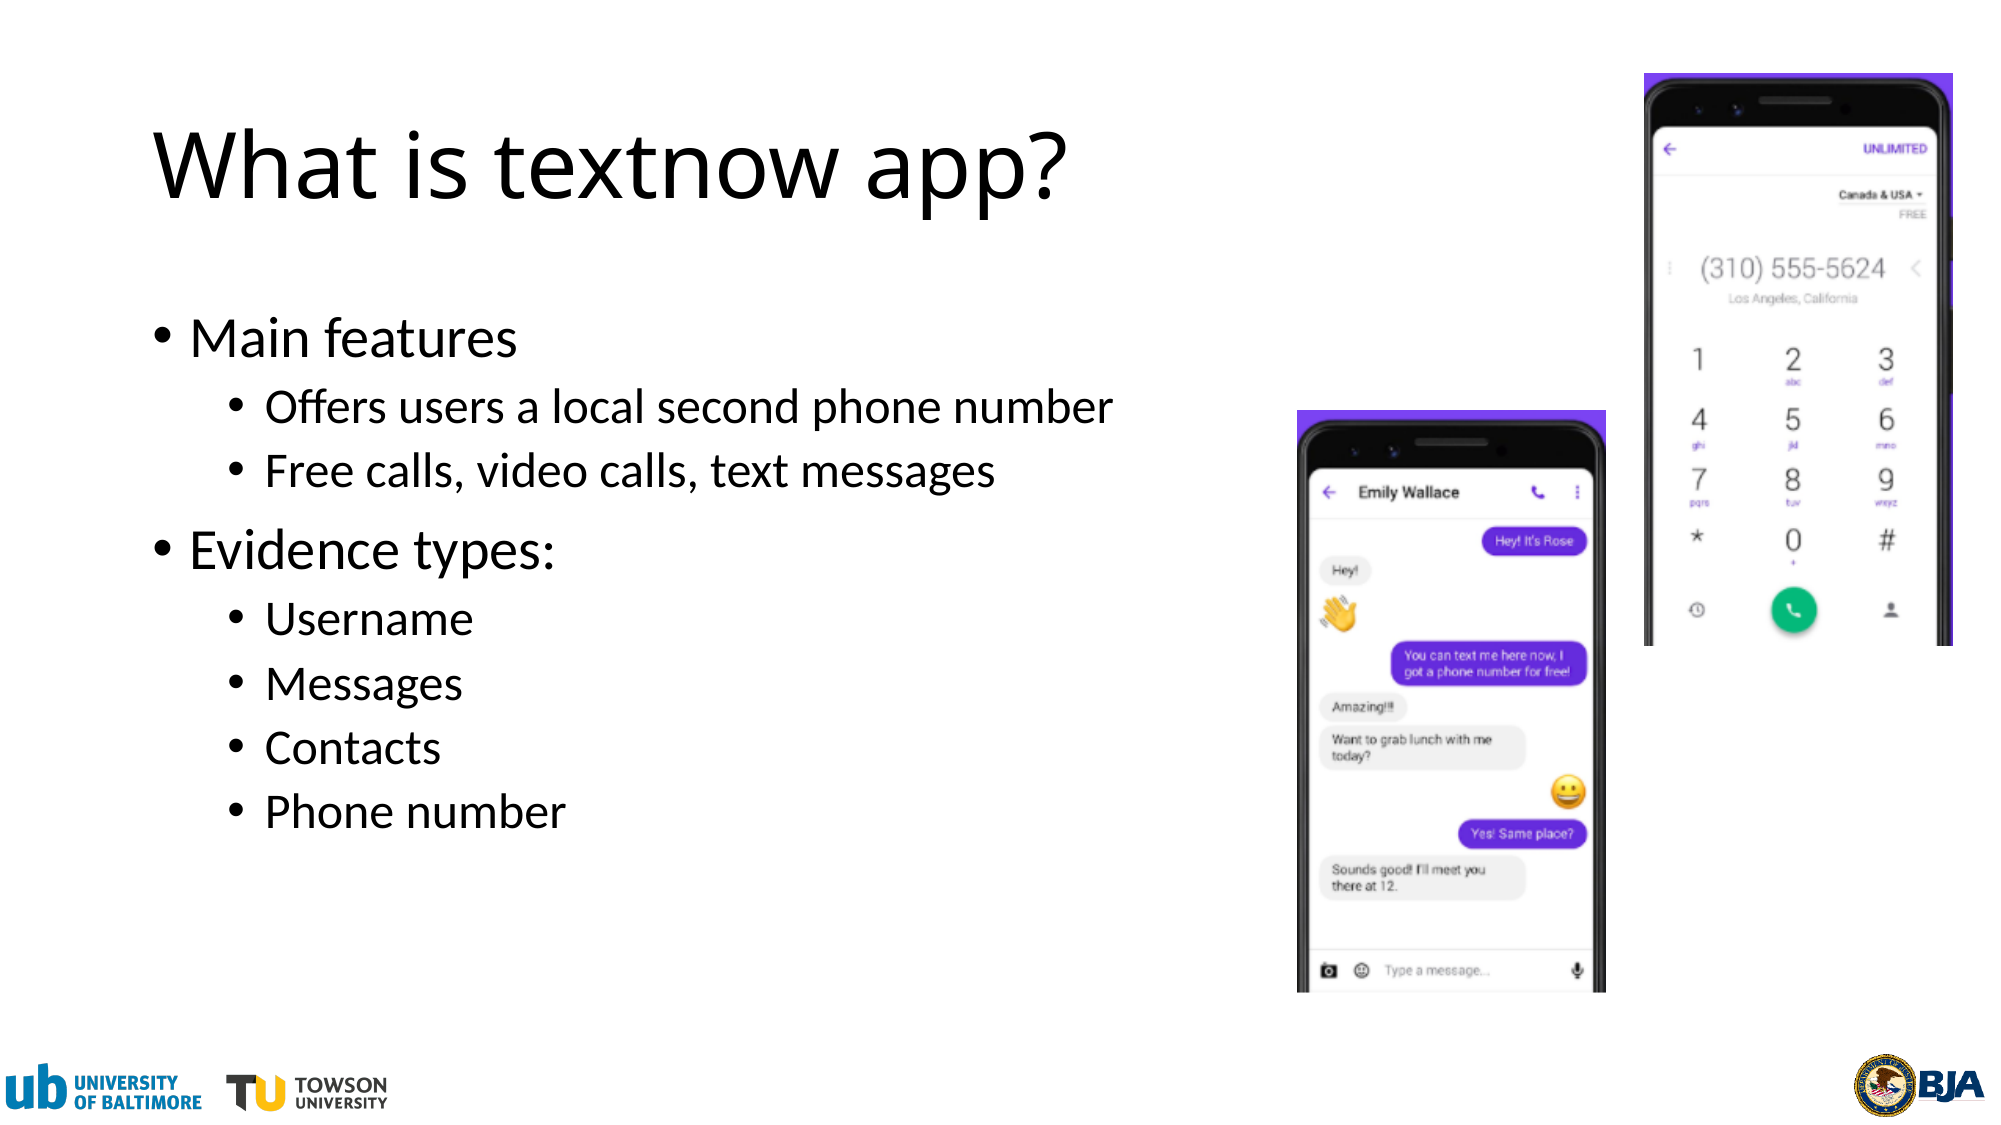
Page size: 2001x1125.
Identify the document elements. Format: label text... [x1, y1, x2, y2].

picture [1644, 73, 1953, 646]
list Main features Offers users a local second phone number Free calls, video calls, text messages Evidence types: Username Messages Contacts Phone number [137, 299, 1244, 986]
picture [0, 1031, 407, 1125]
title What is textnow app? [137, 59, 1863, 278]
picture [1854, 1054, 1986, 1117]
picture [1297, 410, 1606, 996]
